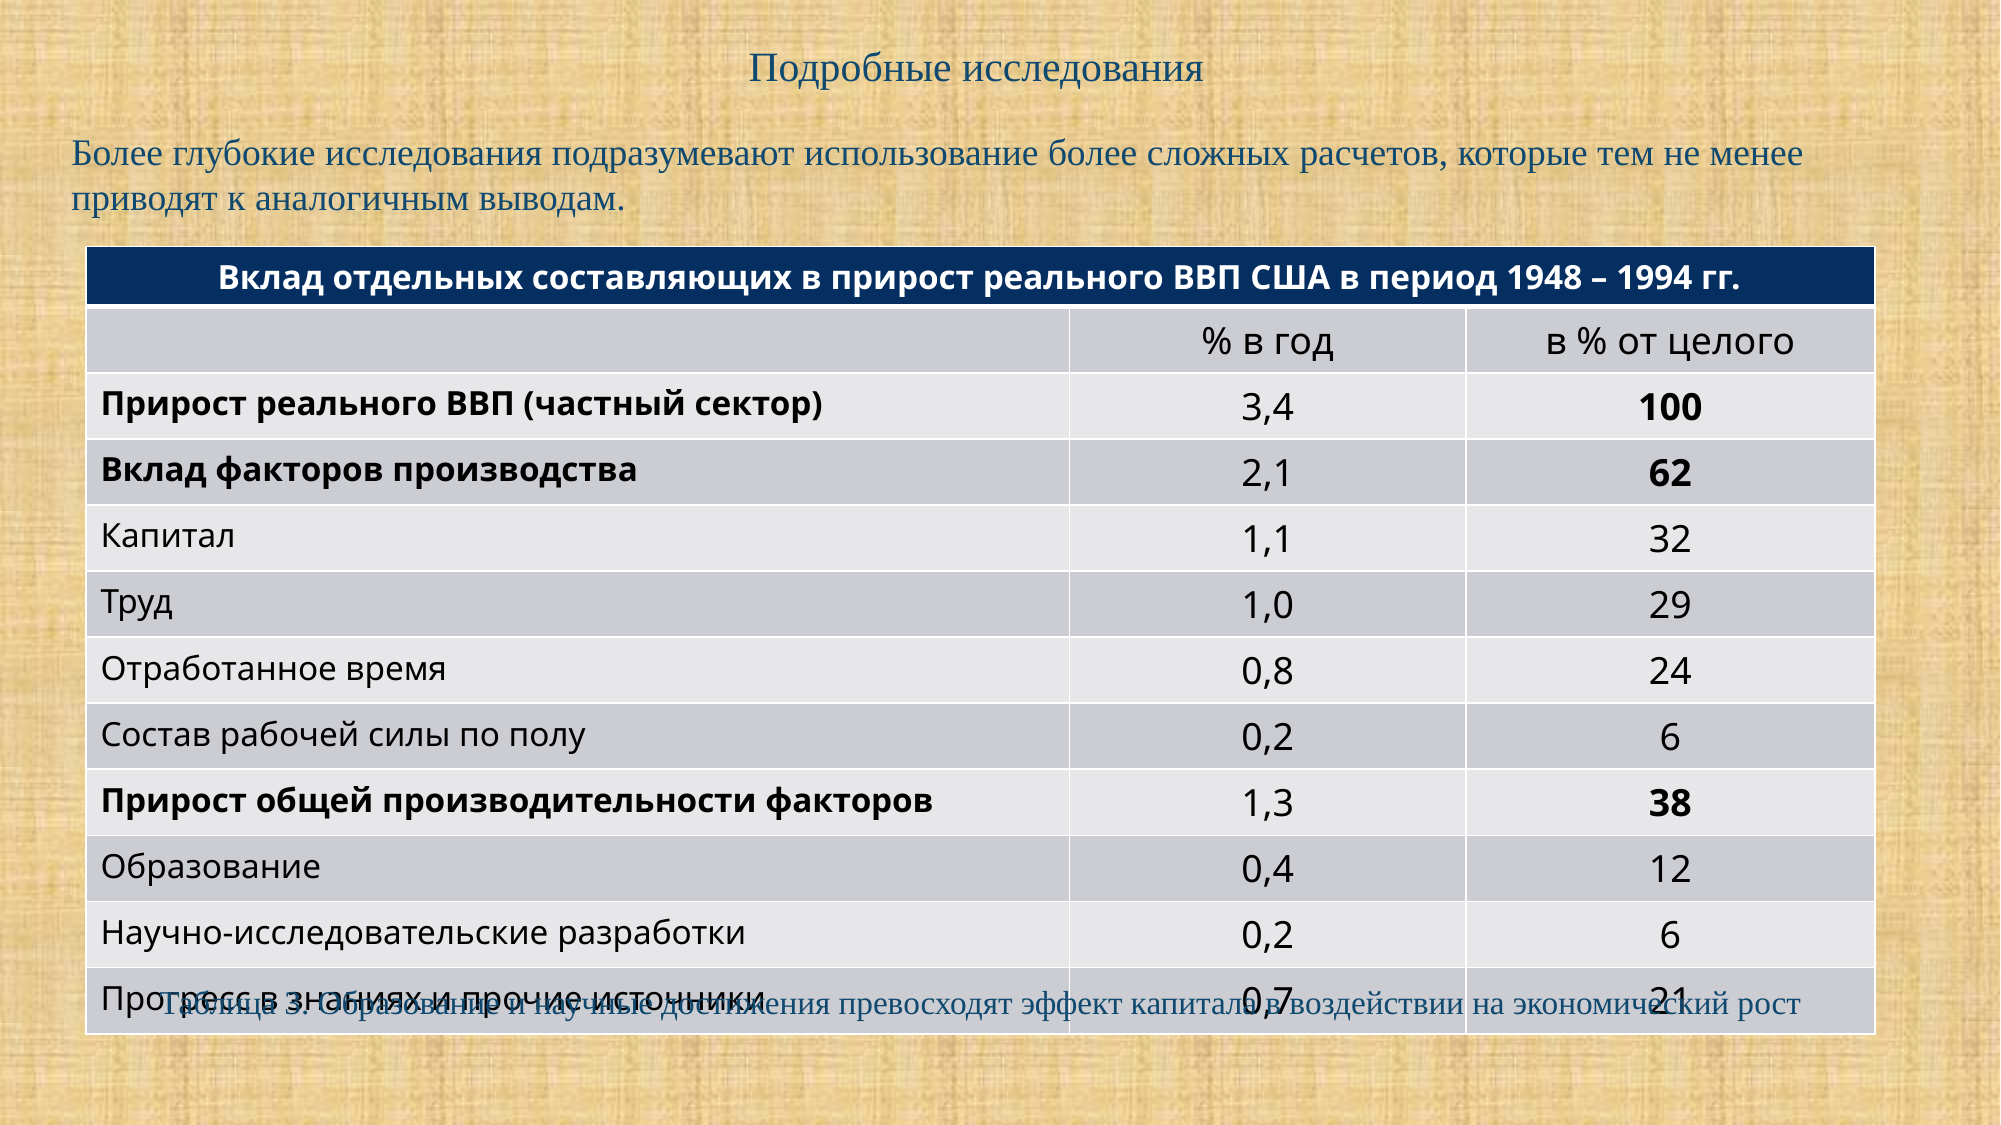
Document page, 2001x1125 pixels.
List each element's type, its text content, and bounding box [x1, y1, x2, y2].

table_cell 0,4 [1070, 836, 1465, 901]
table_cell 0,2 [1070, 704, 1465, 768]
table_cell 0,7 [1070, 968, 1465, 973]
table_cell 32 [1467, 506, 1874, 570]
table_cell Научно-исследовательские разработки [87, 902, 1069, 967]
table_cell 1,0 [1070, 572, 1465, 636]
table_cell Состав рабочей силы по полу [87, 704, 1069, 768]
table_cell 29 [1467, 572, 1874, 636]
table_cell 100 [1467, 374, 1874, 438]
table_cell Прирост реального ВВП (частный сектор) [87, 374, 1069, 438]
table_cell Труд [87, 572, 1069, 636]
table_cell 12 [1467, 836, 1874, 901]
picture [0, 0, 2001, 1125]
table_cell в % от целого [1467, 309, 1874, 372]
table_cell 24 [1467, 638, 1874, 702]
table_cell 1,1 [1070, 506, 1465, 570]
table_cell Капитал [87, 506, 1069, 570]
table_cell Прогресс в знаниях и прочие источники [87, 968, 1069, 1033]
table_cell Вклад факторов производства [87, 440, 1069, 504]
table_cell 3,4 [1070, 374, 1465, 438]
table_cell 0,7 [1070, 1029, 1465, 1033]
table_cell 0,2 [1070, 902, 1465, 967]
table_cell Отработанное время [87, 638, 1069, 702]
table_cell % в год [1070, 309, 1465, 372]
table_cell Образование [87, 836, 1069, 901]
table_cell 2,1 [1070, 440, 1465, 504]
table_cell [87, 309, 1069, 372]
table_cell 6 [1467, 704, 1874, 768]
text_box Таблица 3. Образование и научные достижения превосходят эффект капитала в воздействии на экономический рост [144, 973, 1863, 1029]
table_cell Прирост общей производительности факторов [87, 770, 1069, 835]
table_cell 1,3 [1070, 770, 1465, 835]
list Более глубокие исследования подразумевают использование более сложных расчетов, которые тем не менее приводят к аналогичным выводам. [56, 117, 1956, 229]
table_cell 21 [1467, 968, 1874, 1033]
table_cell 62 [1467, 440, 1874, 504]
list Подробные исследования [733, 17, 1222, 113]
table_cell 0,8 [1070, 638, 1465, 702]
table_header Вклад отдельных составляющих в прирост реального ВВП США в период 1948 – 1994 гг. [87, 247, 1874, 304]
table_cell 6 [1467, 902, 1874, 967]
table_cell 38 [1467, 770, 1874, 835]
